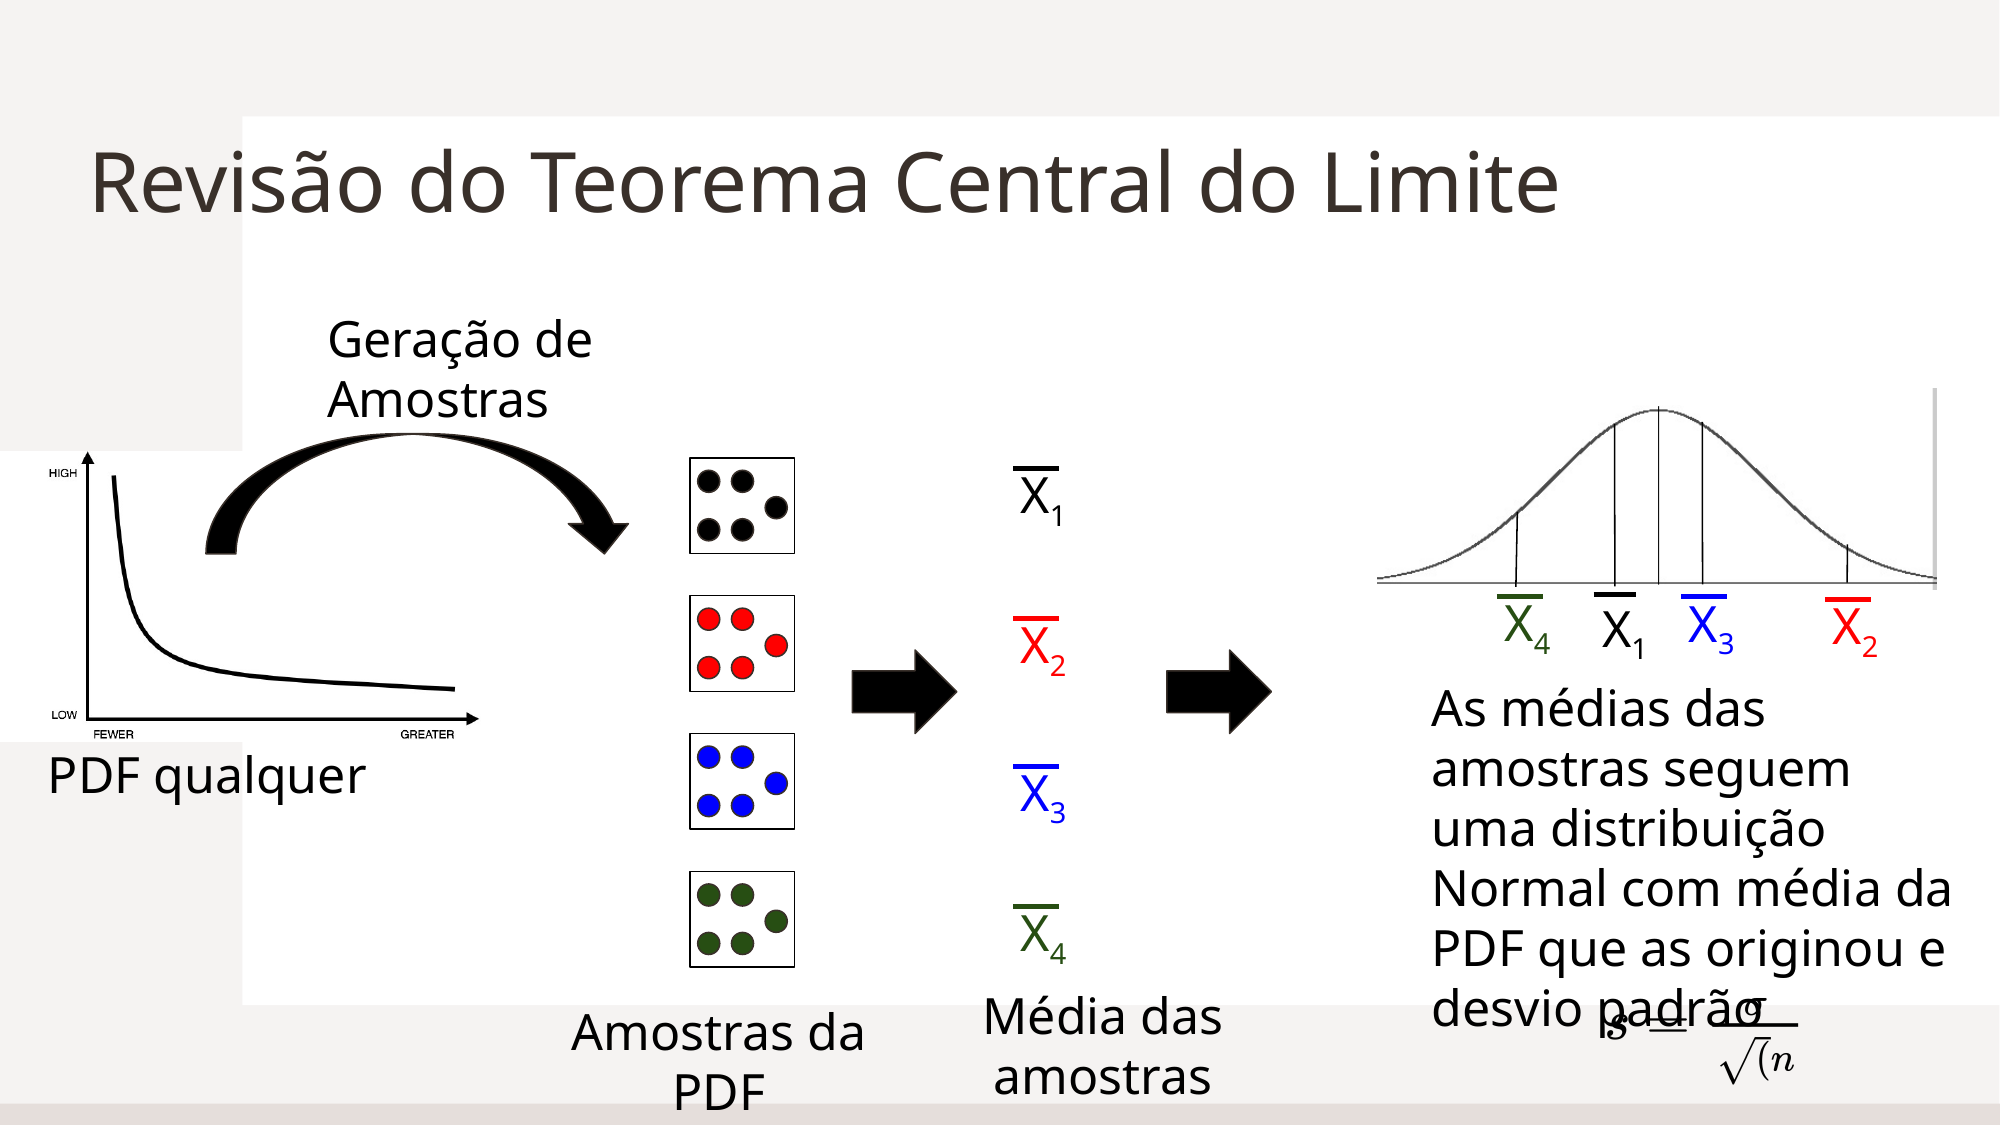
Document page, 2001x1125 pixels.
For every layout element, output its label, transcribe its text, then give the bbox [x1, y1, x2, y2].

picture [0, 451, 481, 742]
text_box [690, 457, 795, 554]
text_box Média das amostras [880, 964, 1326, 1098]
text_box [690, 871, 795, 968]
text_box X2 [1000, 593, 1131, 669]
text_box X2 [1812, 574, 1943, 651]
text_box Amostras da PDF [504, 980, 934, 1114]
text_box X1 [1000, 443, 1131, 519]
text_box [852, 650, 957, 734]
text_box PDF qualquer [27, 742, 467, 766]
text_box X1 [1615, 590, 1668, 631]
text_box X3 [1668, 590, 1800, 648]
text_box X4 [1000, 881, 1131, 957]
picture [1604, 992, 1806, 1088]
title Revisão do Teorema Central do Limite [68, 69, 1932, 251]
text_box [690, 595, 795, 692]
text_box X4 [1484, 590, 1615, 648]
picture [1377, 388, 1937, 590]
text_box [690, 733, 795, 830]
text_box X3 [1000, 741, 1131, 817]
text_box [299, 433, 629, 554]
text_box As médias das amostras seguem uma distribuição Normal com média da PDF que as originou e desvio padrão [1411, 656, 1987, 1069]
text_box [1166, 650, 1272, 734]
text_box Geração de Amostras [307, 287, 764, 364]
